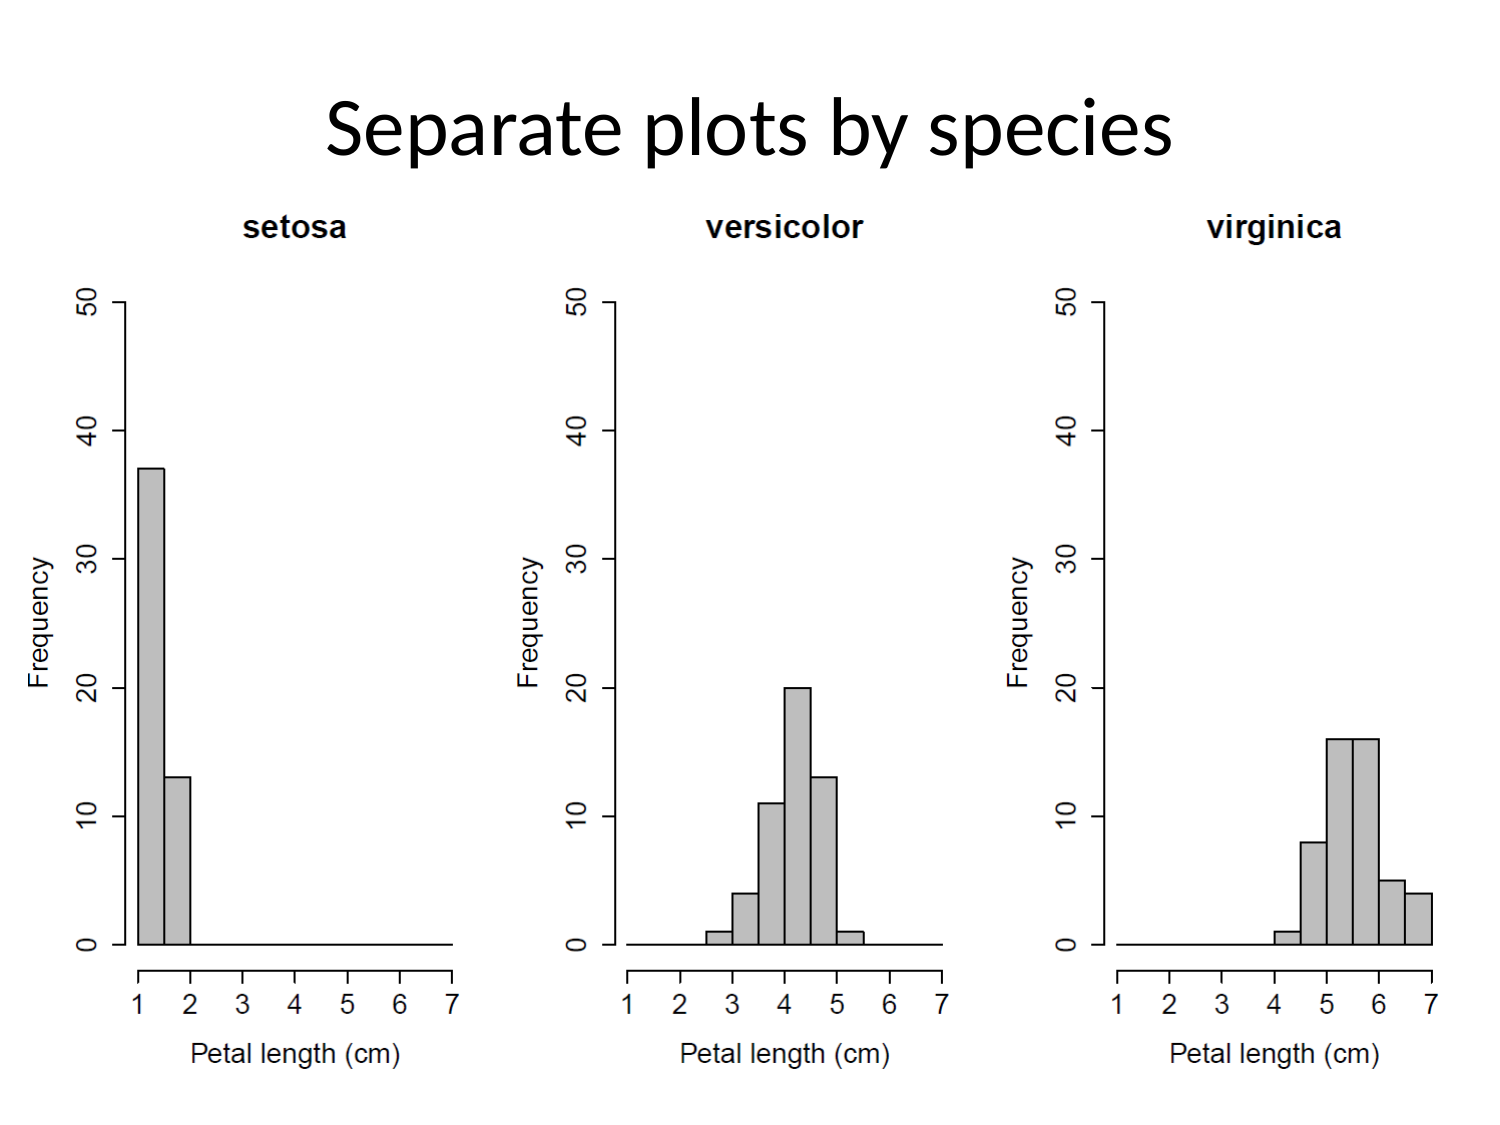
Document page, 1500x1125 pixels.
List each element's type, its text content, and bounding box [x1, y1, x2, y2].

title Separate plots by species [75, 45, 1425, 200]
picture [27, 209, 1460, 1079]
